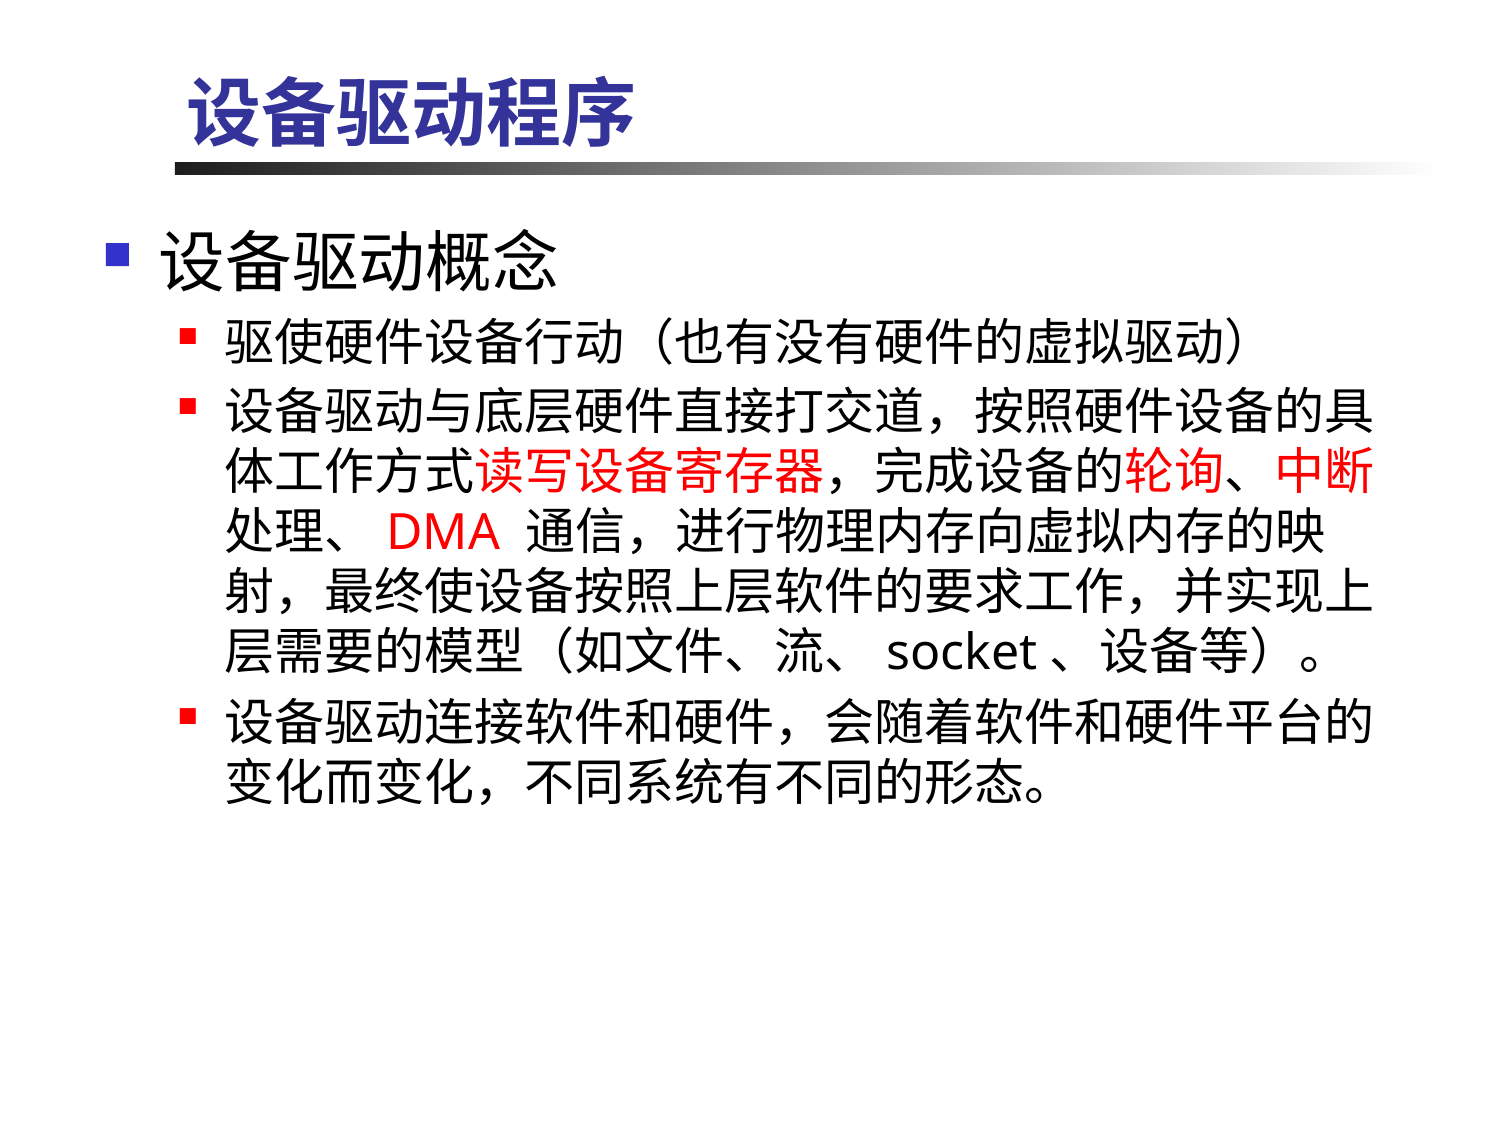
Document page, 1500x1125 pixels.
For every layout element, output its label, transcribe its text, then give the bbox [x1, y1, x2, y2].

title 设备驱动程序 [170, 49, 1429, 163]
list 设备驱动概念 驱使硬件设备行动（也有没有硬件的虚拟驱动） 设备驱动与底层硬件直接打交道，按照硬件设备的具体工作方式读写设备寄存器，完成设备的轮询、中断处理、DMA 通信，进行物理内存向虚拟内存的映射，最终使设备按照上层软件的要求工作，并实现上层需要的模型（如文件、流、socket、设备等）。 设备驱动连接软件和硬件，会随着软件和硬件平台的变化而变化，不同系统有不同的形态。 [87, 212, 1413, 1026]
